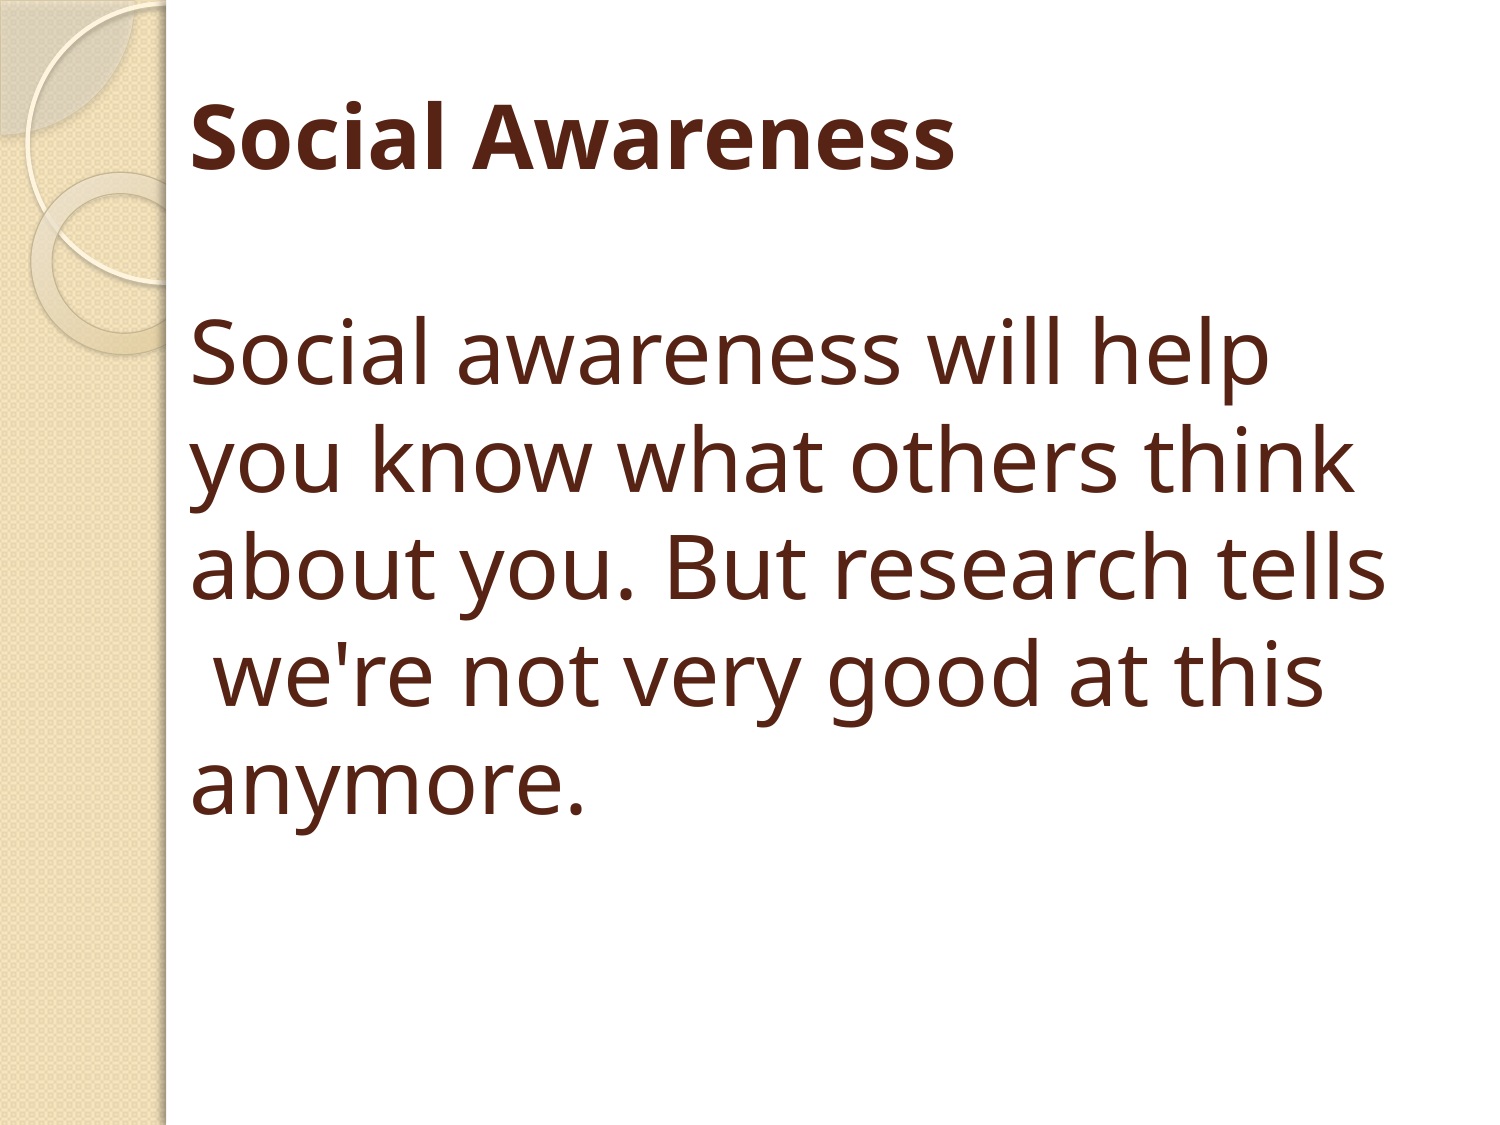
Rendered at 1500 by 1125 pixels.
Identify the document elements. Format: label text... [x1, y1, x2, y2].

title Social Awareness Social awareness will help you know what others think about you. But research tells we're not very good at this anymore. [174, 45, 1425, 975]
